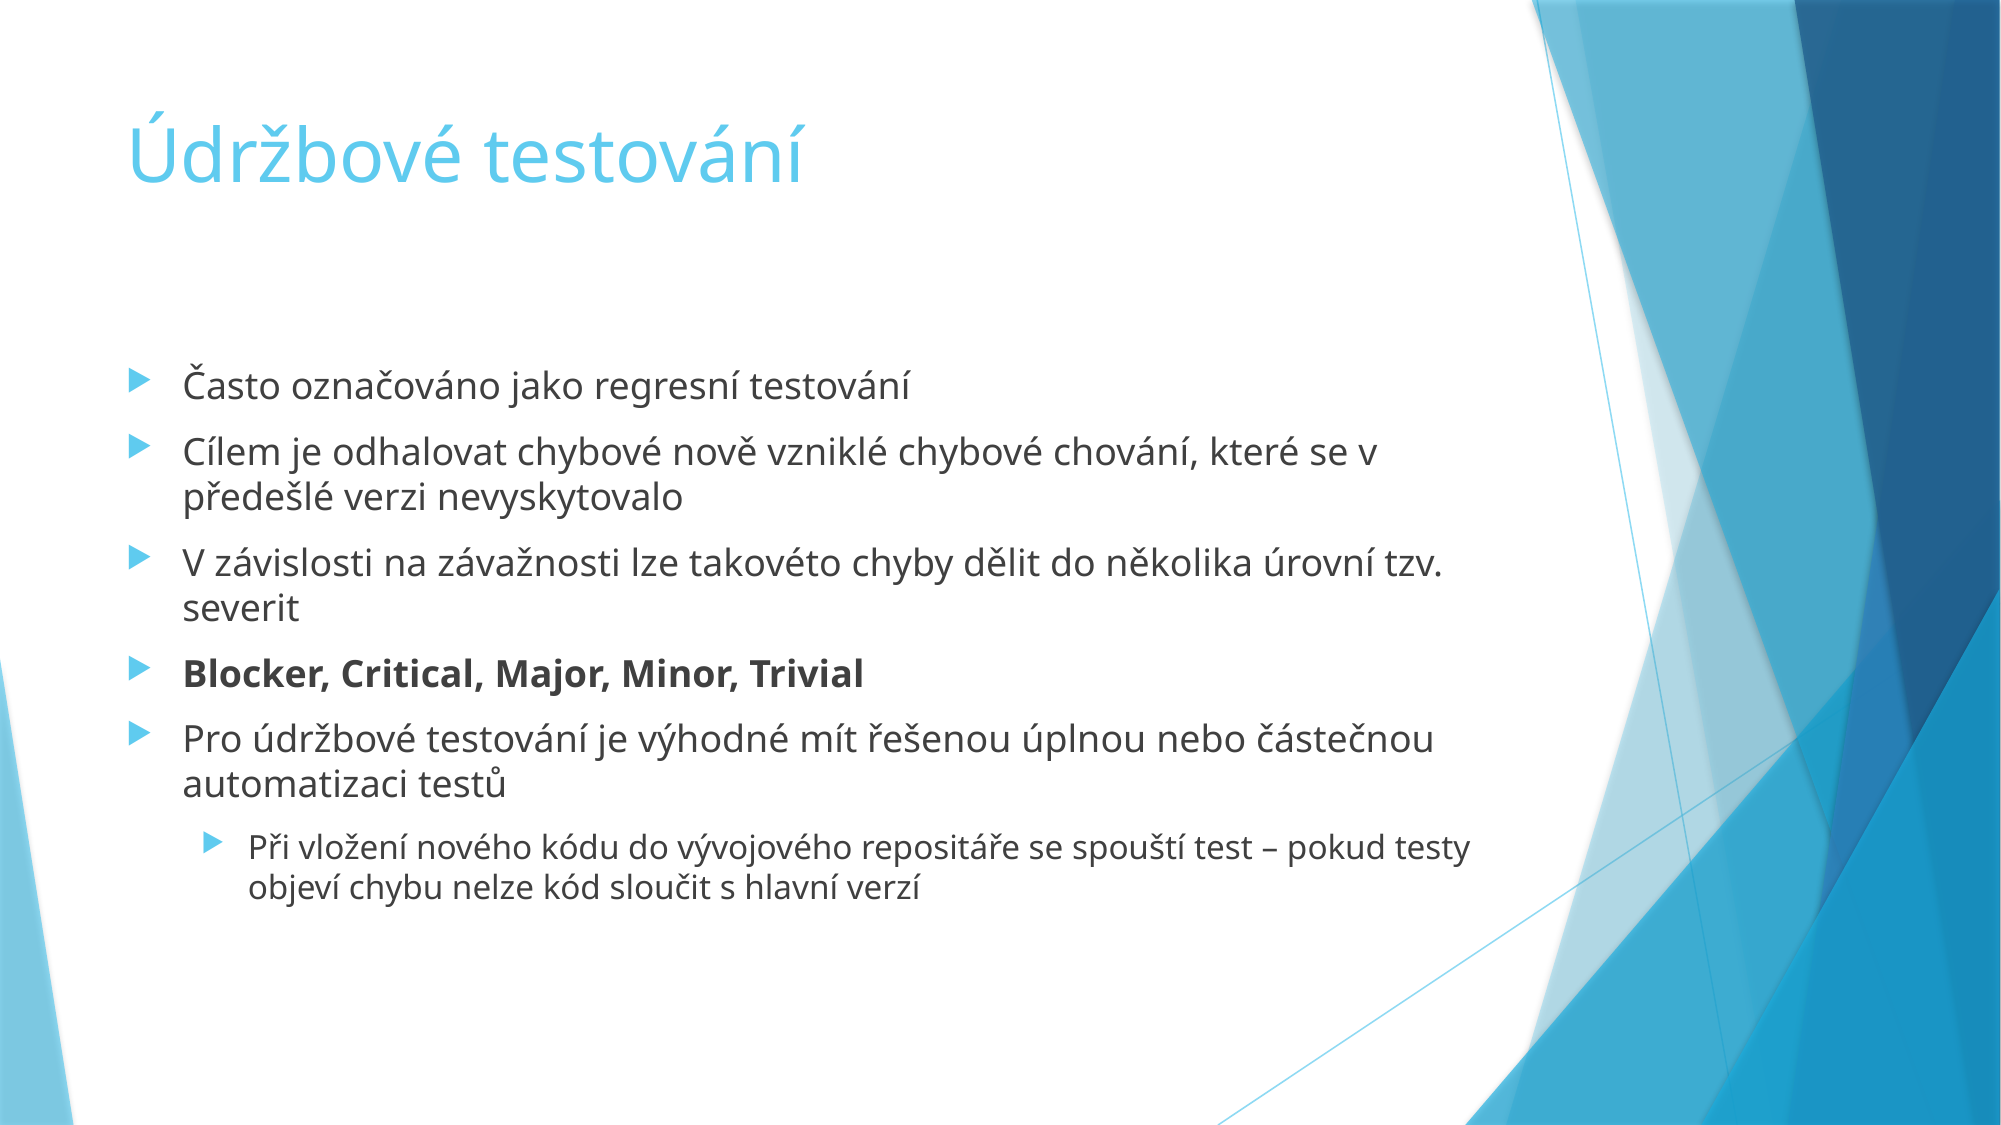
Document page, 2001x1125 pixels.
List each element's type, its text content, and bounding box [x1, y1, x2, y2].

title Údržbové testování [111, 99, 1522, 317]
list Často označováno jako regresní testování Cílem je odhalovat chybové nově vzniklé chybové chování, které se v předešlé verzi nevyskytovalo V závislosti na závažnosti lze takovéto chyby dělit do několika úrovní tzv. severit Blocker, Critical, Major, Minor, Trivial Pro údržbové testování je výhodné mít řešenou úplnou nebo částečnou automatizaci testů Při vložení nového kódu do vývojového repositáře se spouští test – pokud testy objeví chybu nelze kód sloučit s hlavní verzí [111, 354, 1522, 992]
